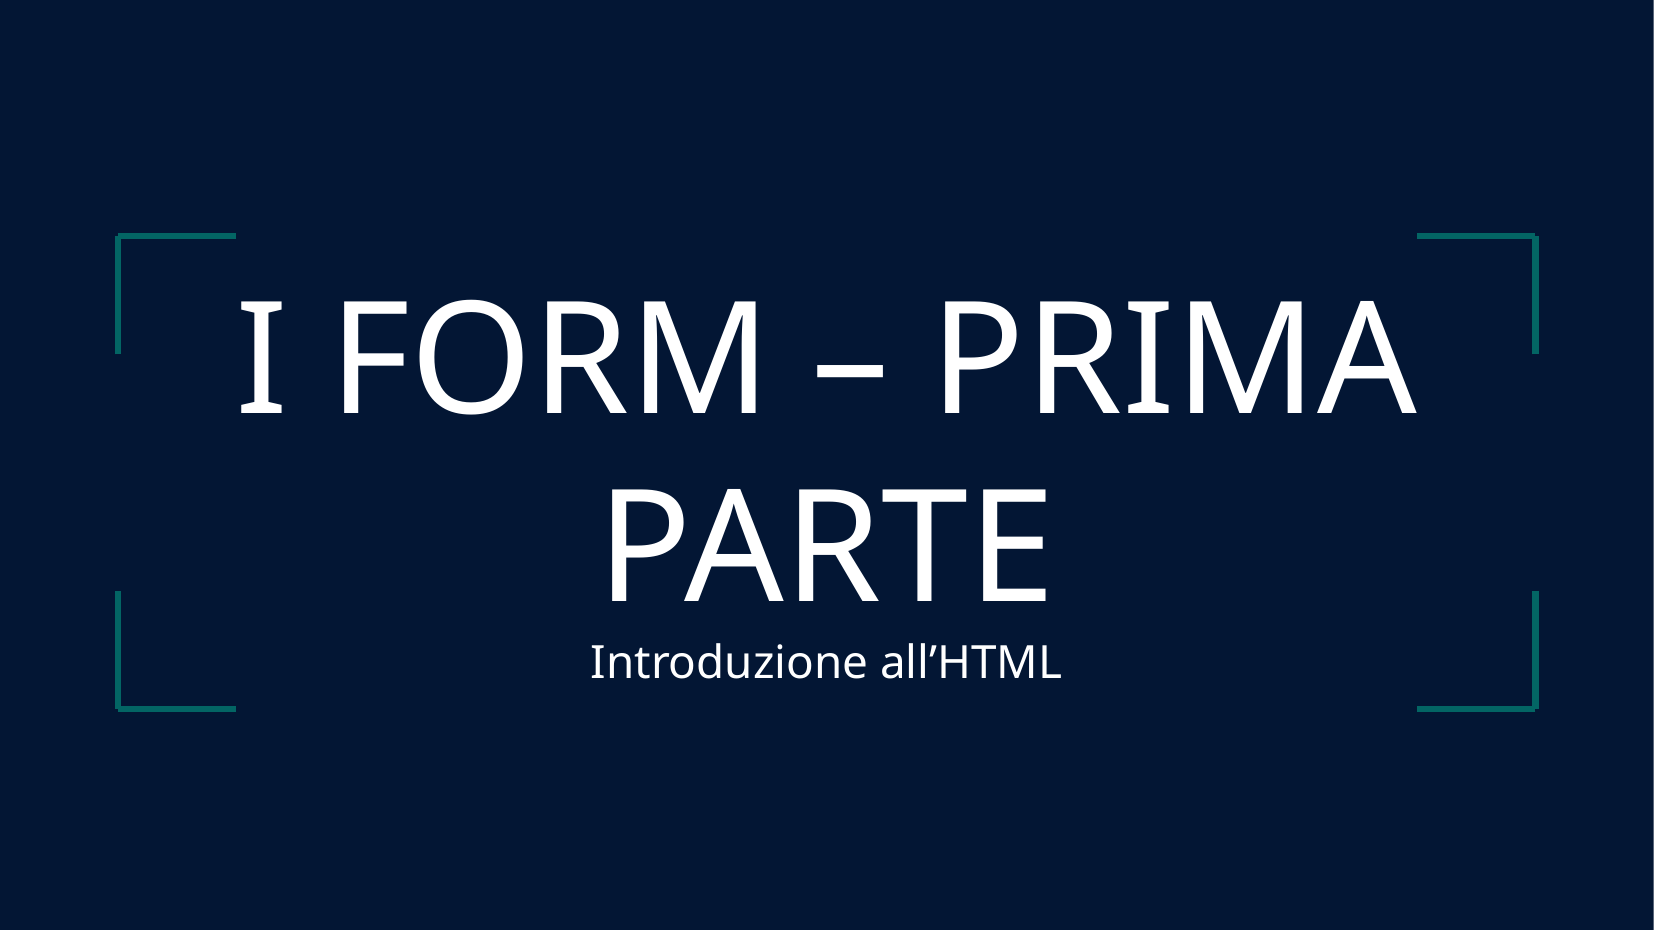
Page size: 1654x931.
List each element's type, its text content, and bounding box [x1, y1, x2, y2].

text_box I FORM – PRIMA PARTE Introduzione all’HTML [118, 236, 1536, 709]
